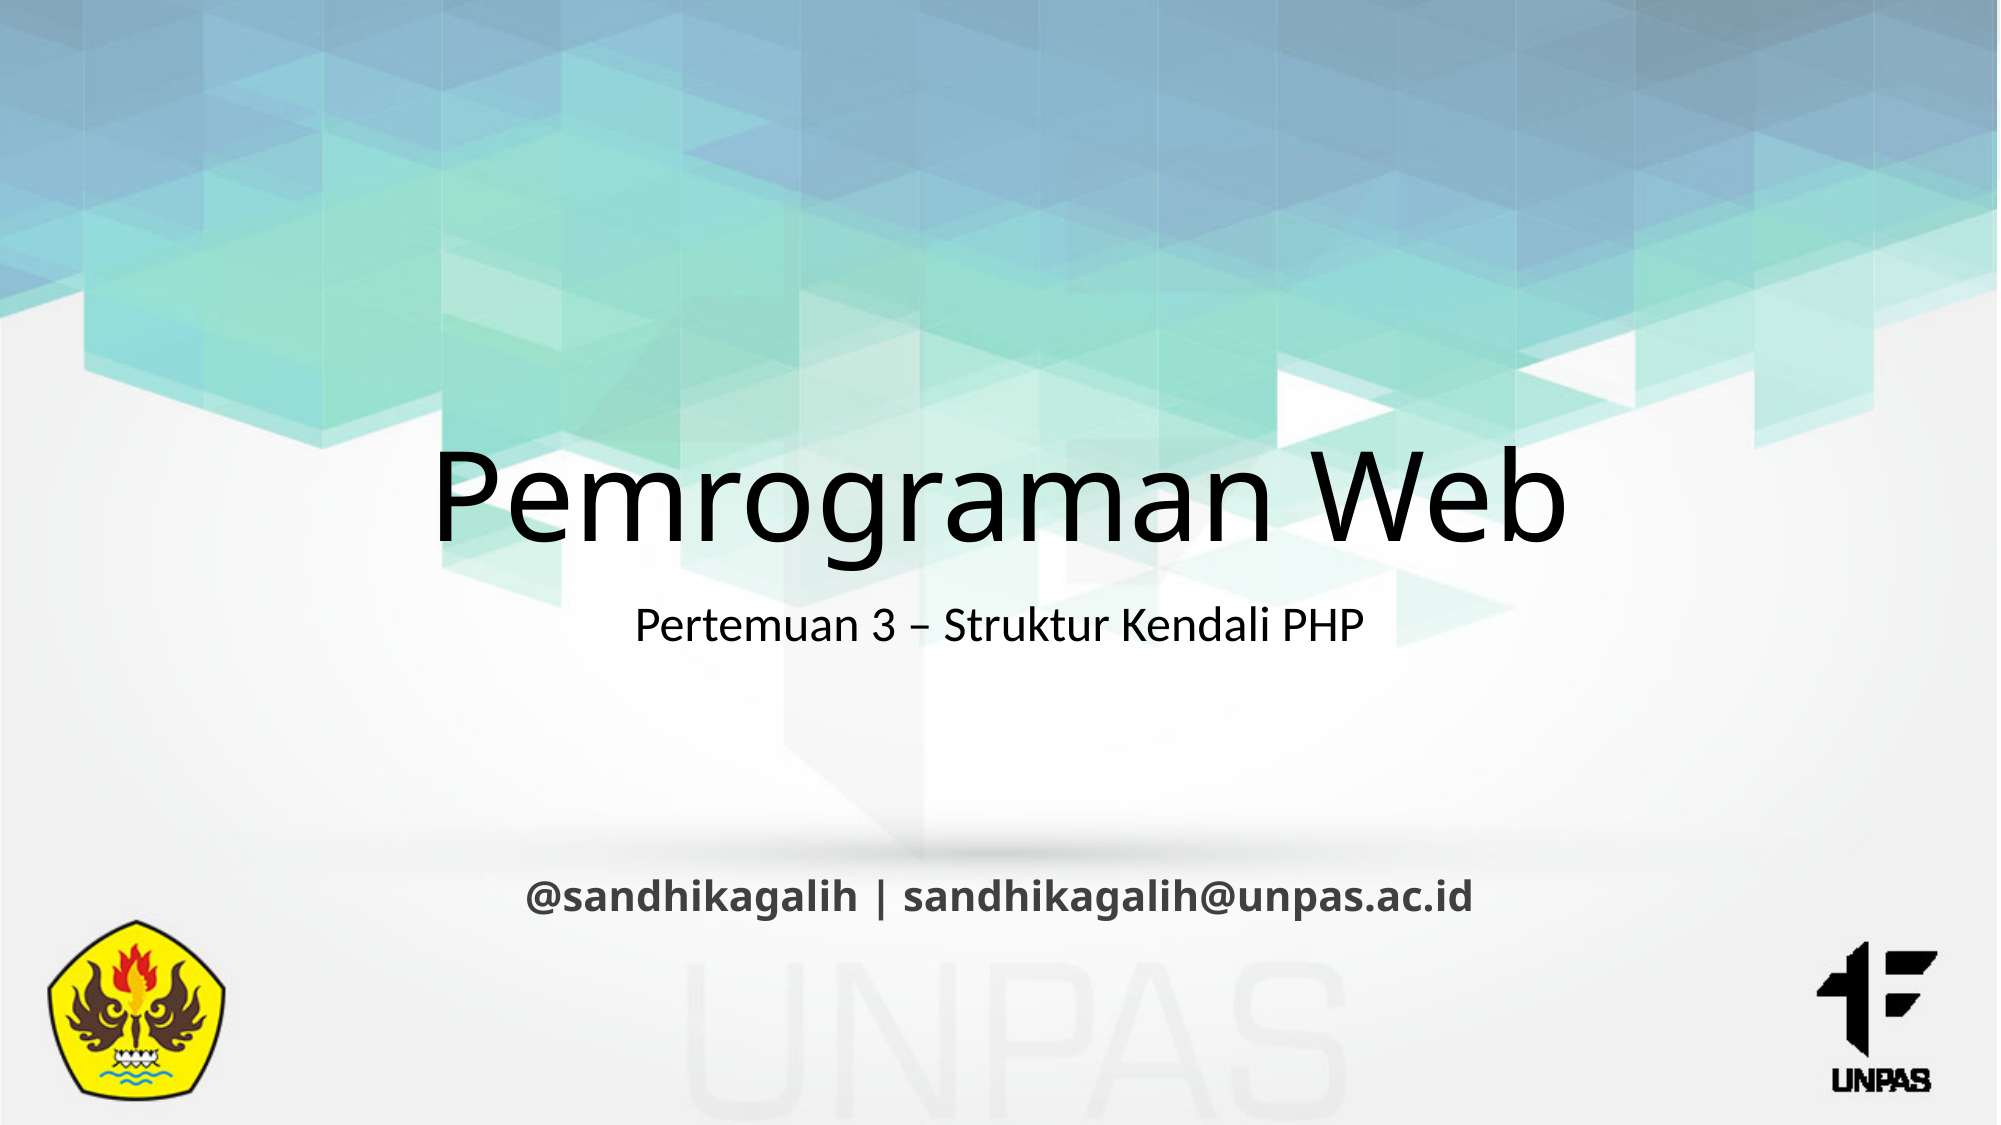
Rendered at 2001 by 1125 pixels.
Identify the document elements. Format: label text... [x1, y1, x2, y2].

subtitle Pertemuan 3 – Struktur Kendali PHP [249, 590, 1750, 863]
title Pemrograman Web [249, 184, 1750, 576]
picture [0, 0, 2000, 1125]
text_box @sandhikagalih | sandhikagalih@unpas.ac.id [510, 862, 1490, 928]
